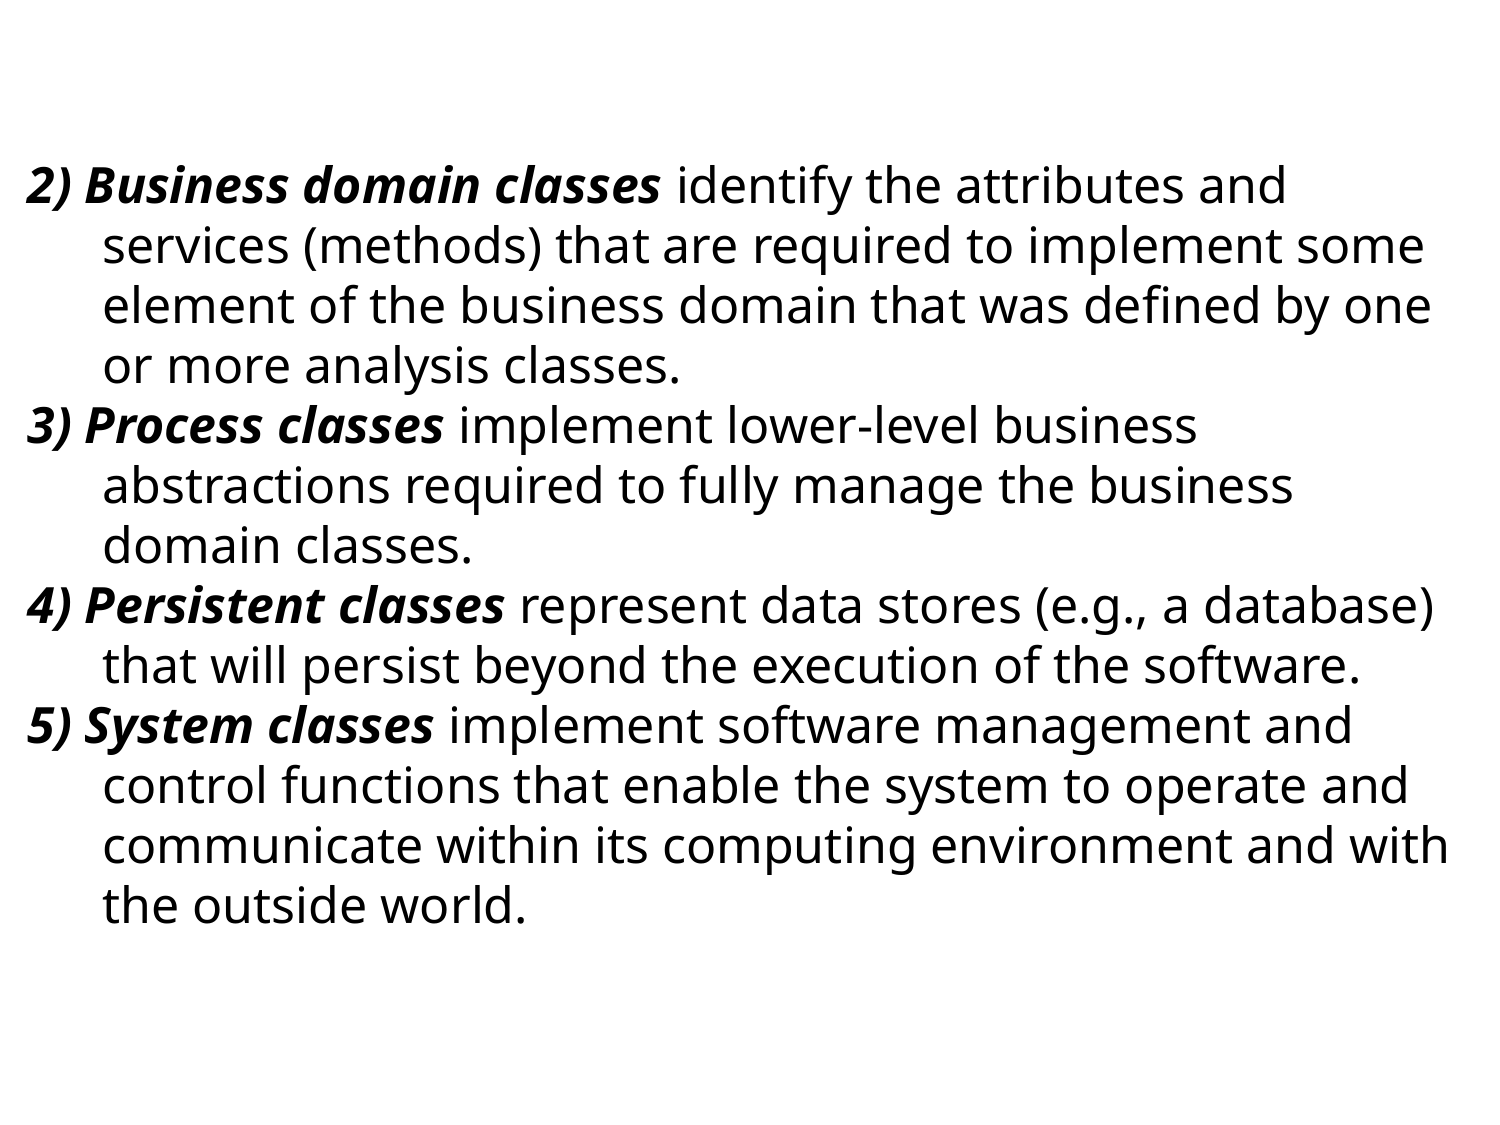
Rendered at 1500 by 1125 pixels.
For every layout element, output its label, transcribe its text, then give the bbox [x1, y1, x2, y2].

text_box 2) Business domain classes identify the attributes and services (methods) that are required to implement some element of the business domain that was defined by one or more analysis classes. 3) Process classes implement lower-level business abstractions required to fully manage the business domain classes. 4) Persistent classes represent data stores (e.g., a database) that will persist beyond the execution of the software. 5) System classes implement software management and control functions that enable the system to operate and communicate within its computing environment and with the outside world. [12, 145, 1475, 941]
